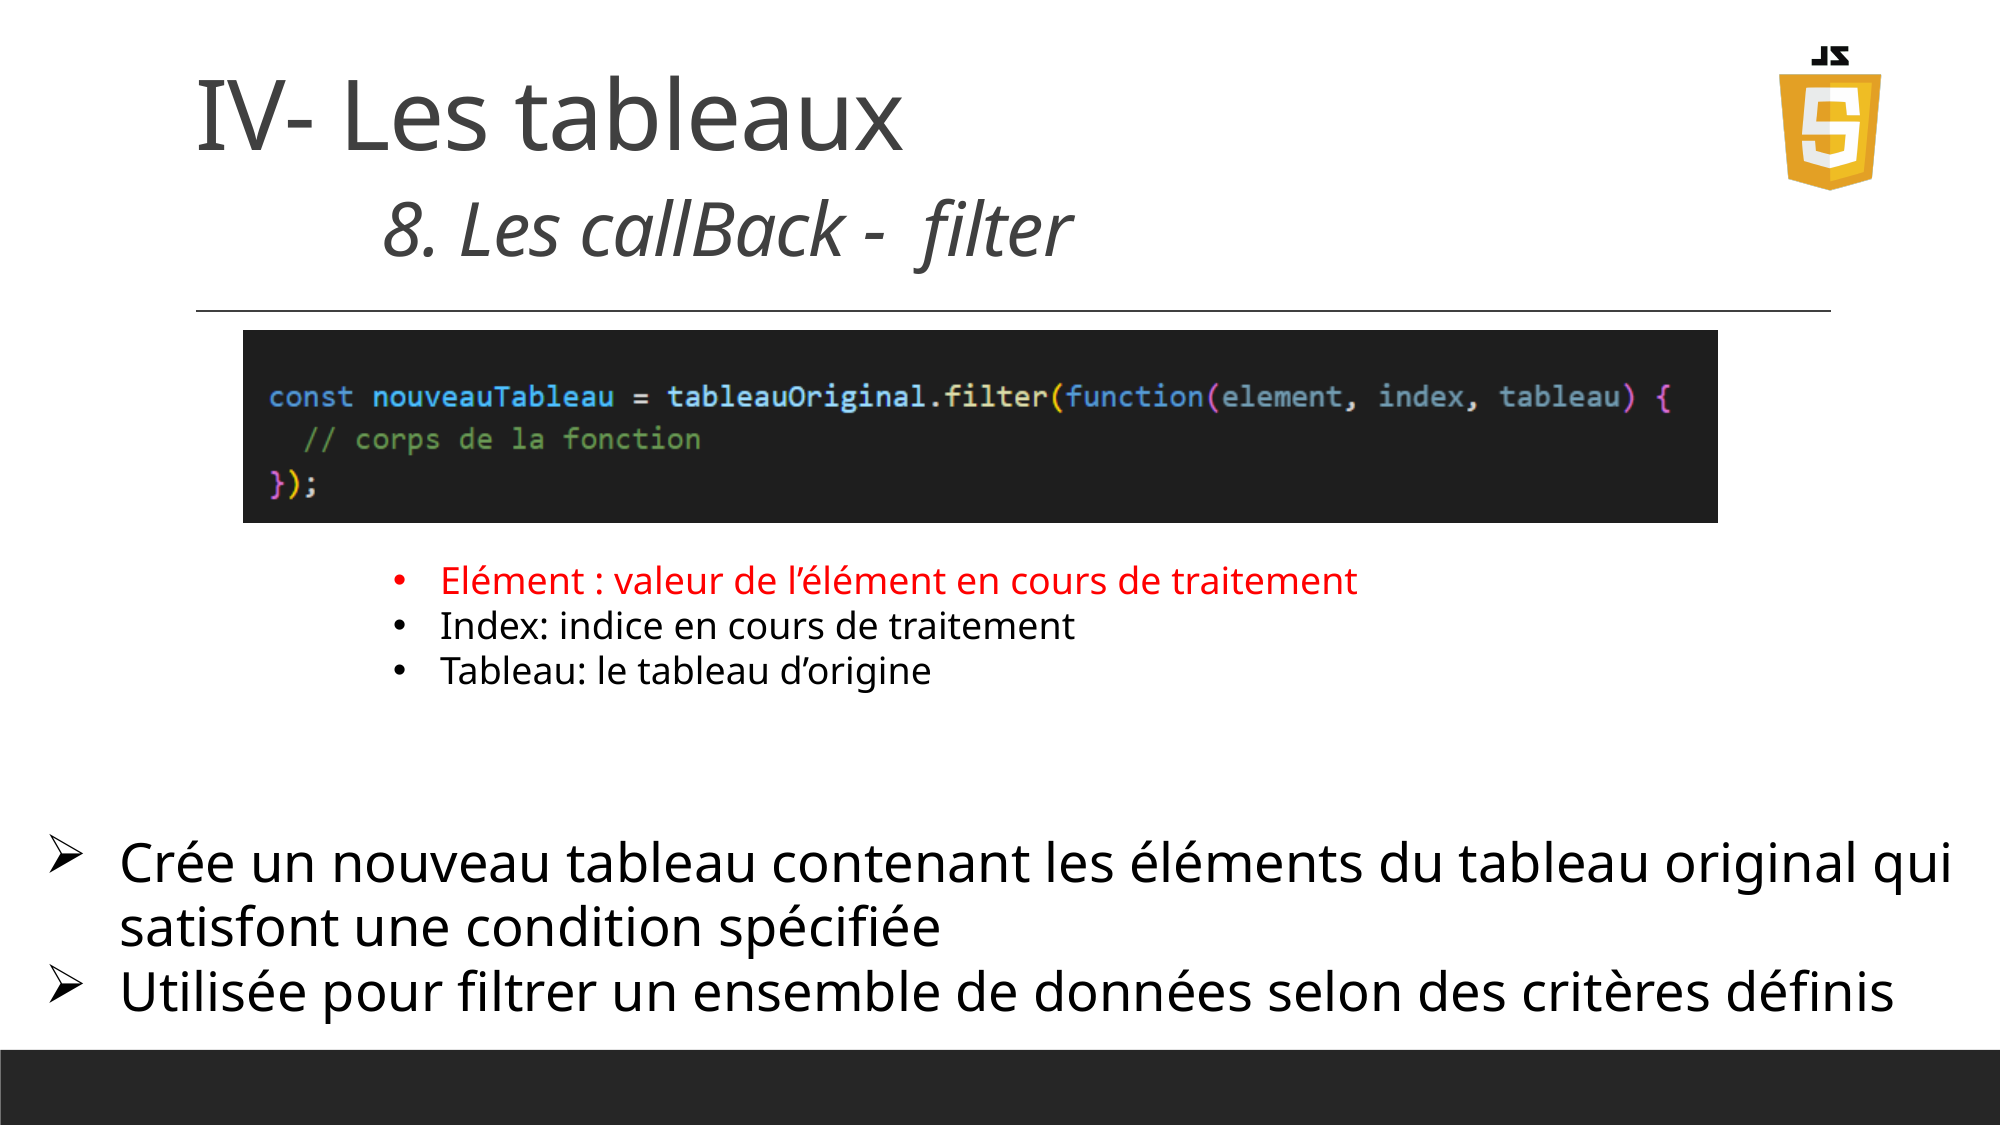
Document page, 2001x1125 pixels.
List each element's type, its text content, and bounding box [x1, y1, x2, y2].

text_box Elément : valeur de l’élément en cours de traitement Index: indice en cours de traitement Tableau: le tableau d’origine [378, 550, 1706, 745]
text_box Crée un nouveau tableau contenant les éléments du tableau original qui satisfont une condition spécifiée Utilisée pour filtrer un ensemble de données selon des critères définis [30, 820, 2000, 1076]
title IV- Les tableaux 8. Les callBack - filter [180, 47, 1830, 285]
picture [243, 329, 1718, 523]
picture [1702, 46, 1958, 192]
